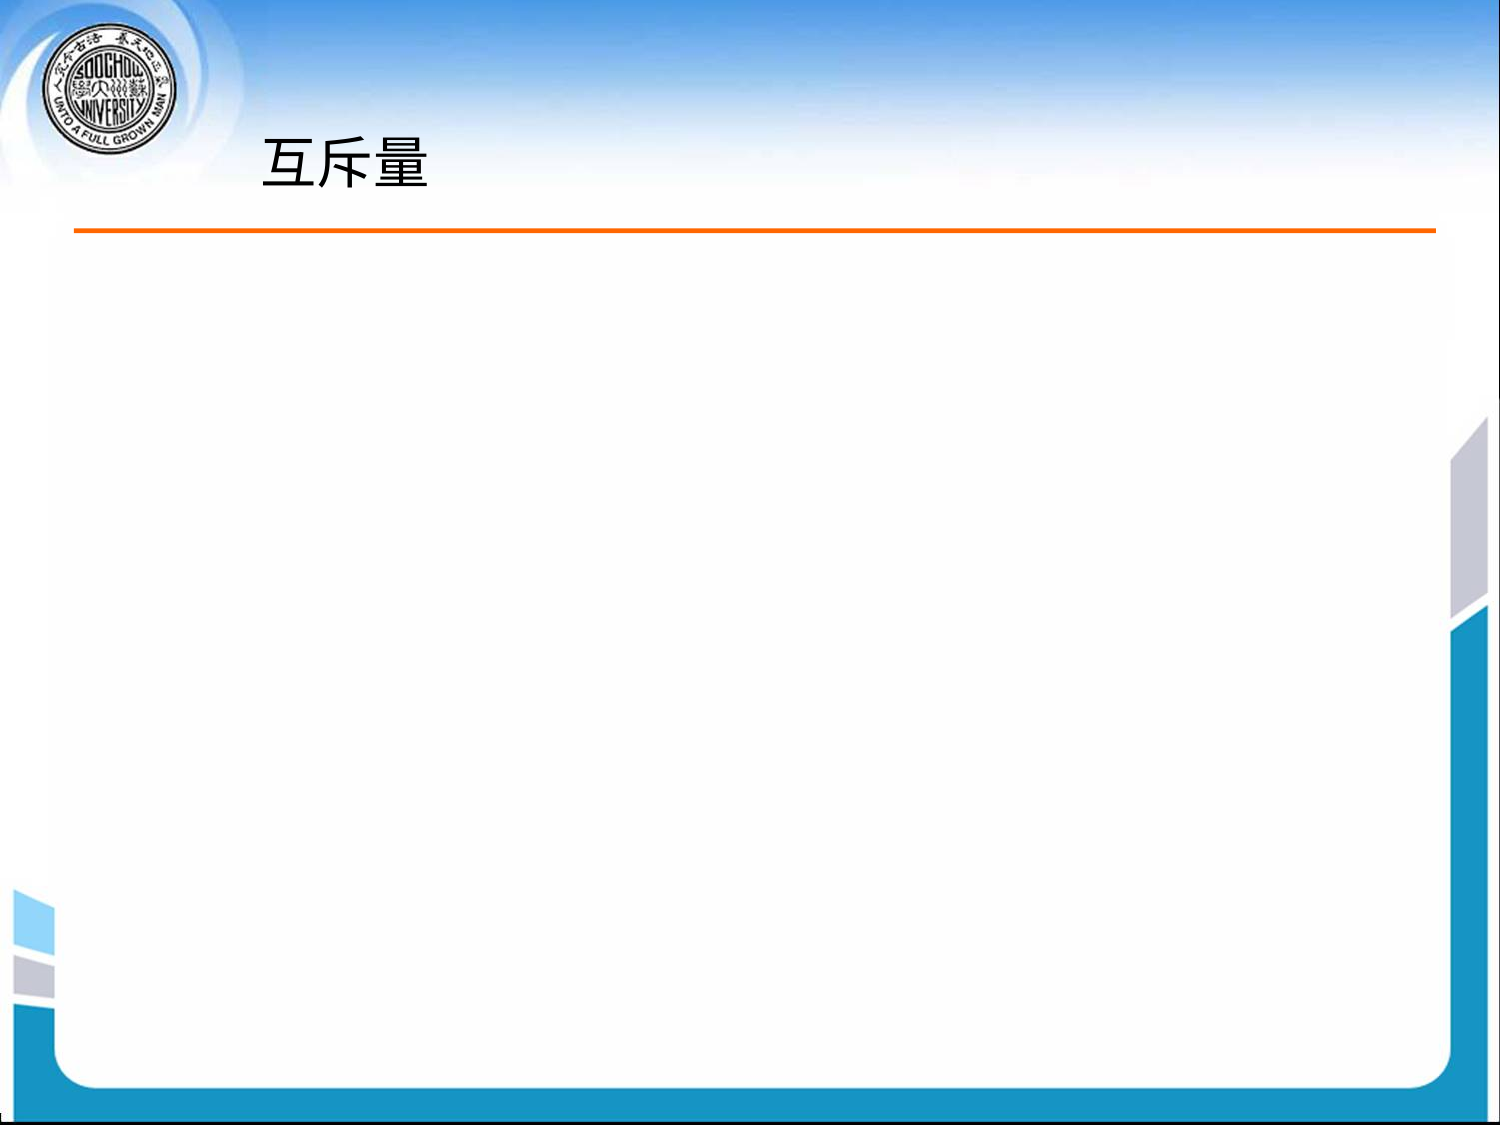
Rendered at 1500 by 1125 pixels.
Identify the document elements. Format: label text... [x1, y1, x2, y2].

title 互斥量 [245, 113, 1336, 210]
picture [0, 0, 1500, 1125]
